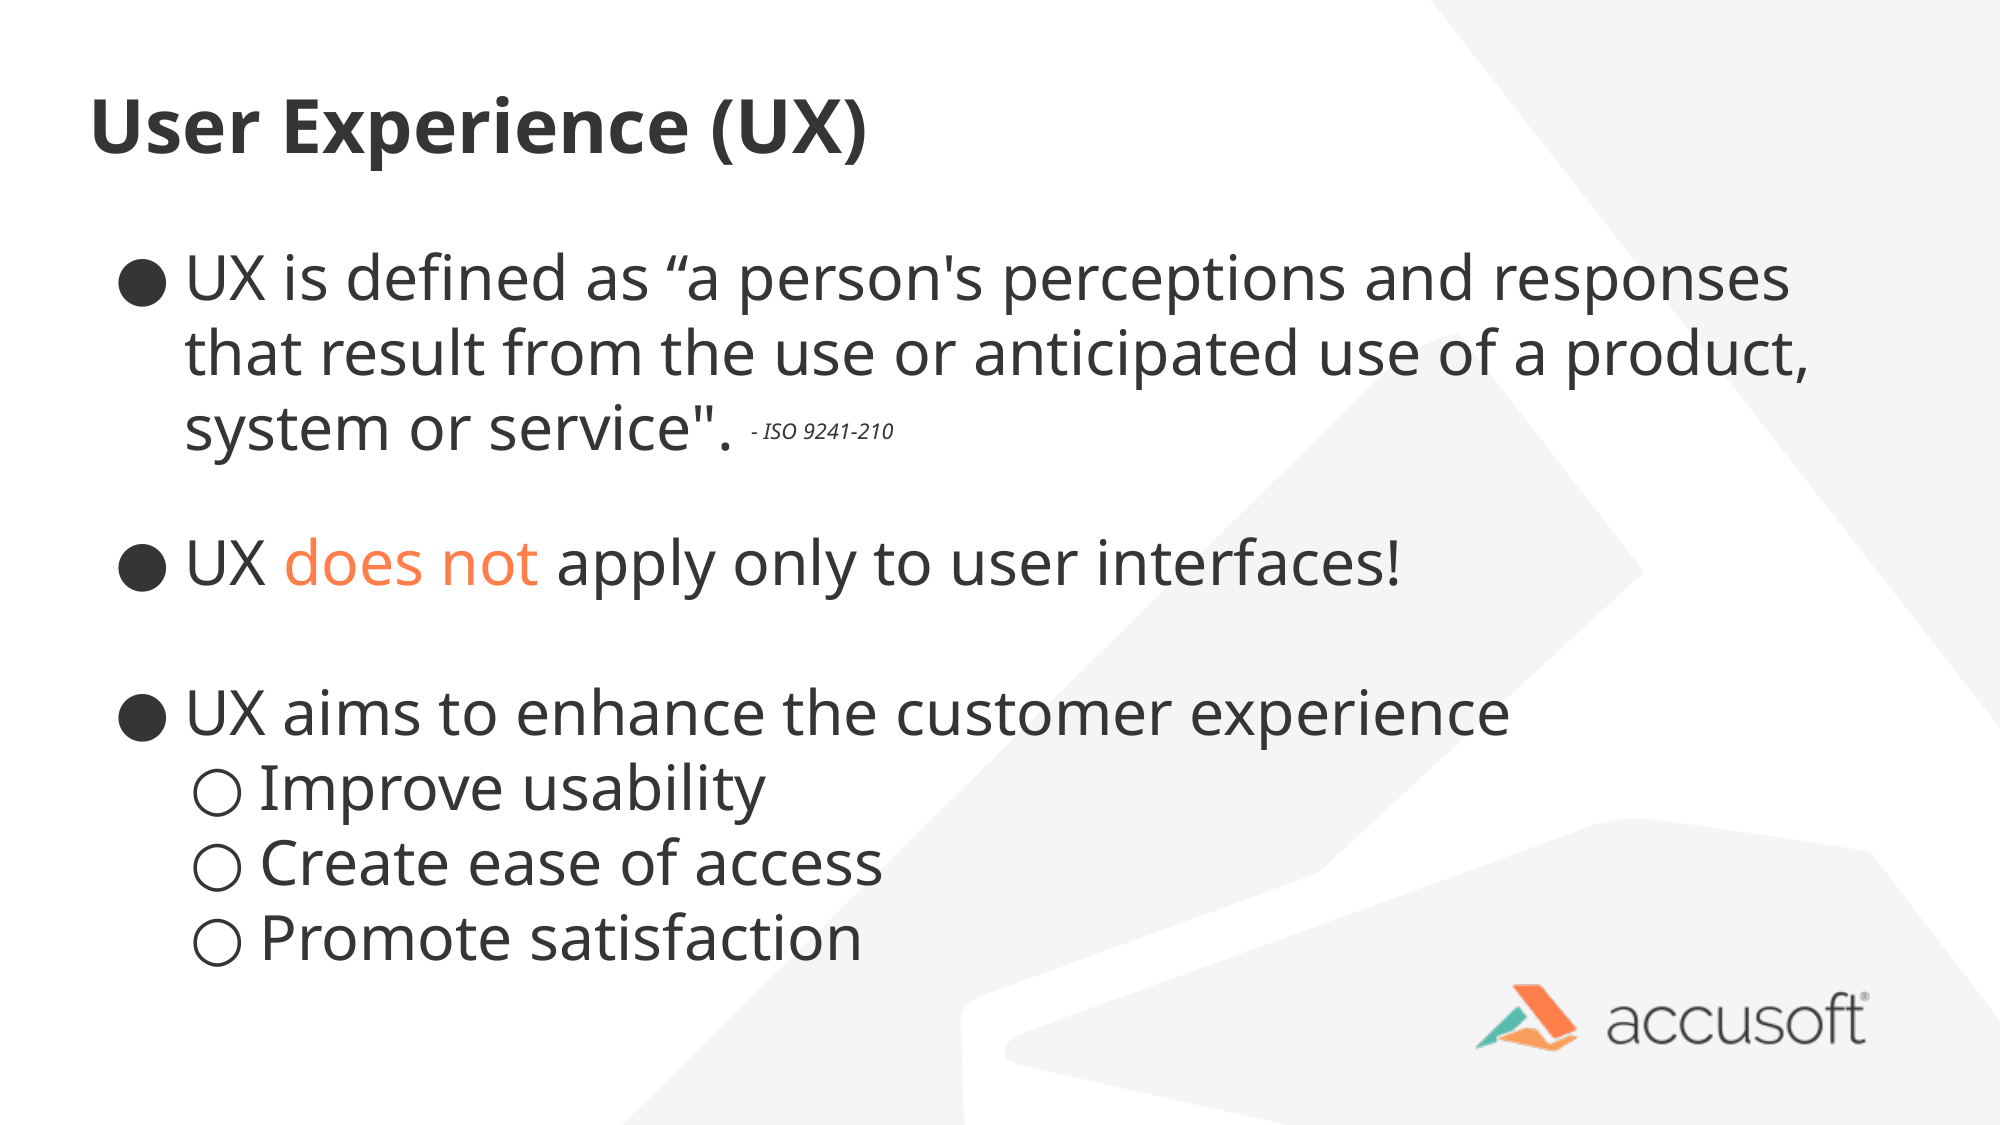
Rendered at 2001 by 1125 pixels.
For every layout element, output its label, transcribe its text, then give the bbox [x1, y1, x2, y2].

text_box UX is defined as “a person's perceptions and responses that result from the use or anticipated use of a product, system or service". - ISO 9241-210 UX does not apply only to user interfaces! UX aims to enhance the customer experience Improve usability Create ease of access Promote satisfaction [94, 223, 1874, 1009]
picture [1470, 1009, 1873, 1098]
title User Experience (UX) [73, 20, 1217, 238]
